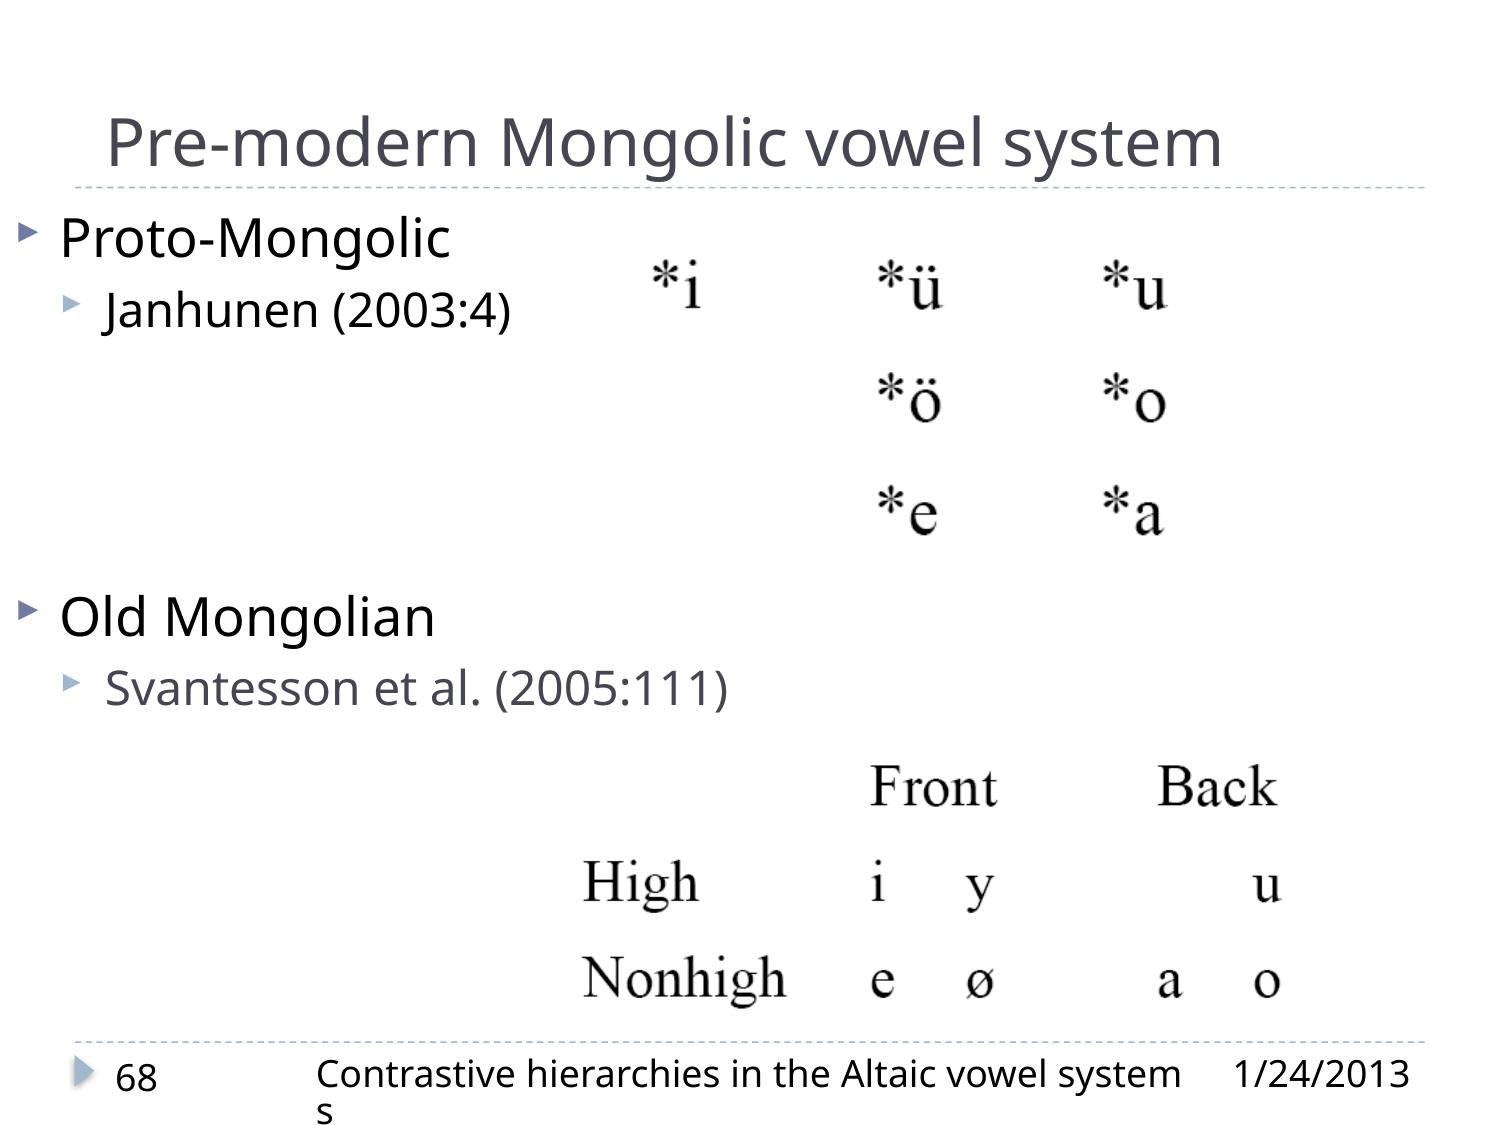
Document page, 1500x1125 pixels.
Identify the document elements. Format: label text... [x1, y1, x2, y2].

title Pre-modern Mongolic vowel system [75, 24, 1425, 188]
list Proto-Mongolic Janhunen (2003:4) Old Mongolian Svantesson et al. (2005:111) [0, 196, 1359, 1035]
picture [572, 742, 1299, 1023]
slide_number 68 [100, 1046, 302, 1103]
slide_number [1211, 1042, 1426, 1103]
footer Contrastive hierarchies in the Altaic vowel systems [301, 1042, 1211, 1103]
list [608, 219, 1226, 585]
